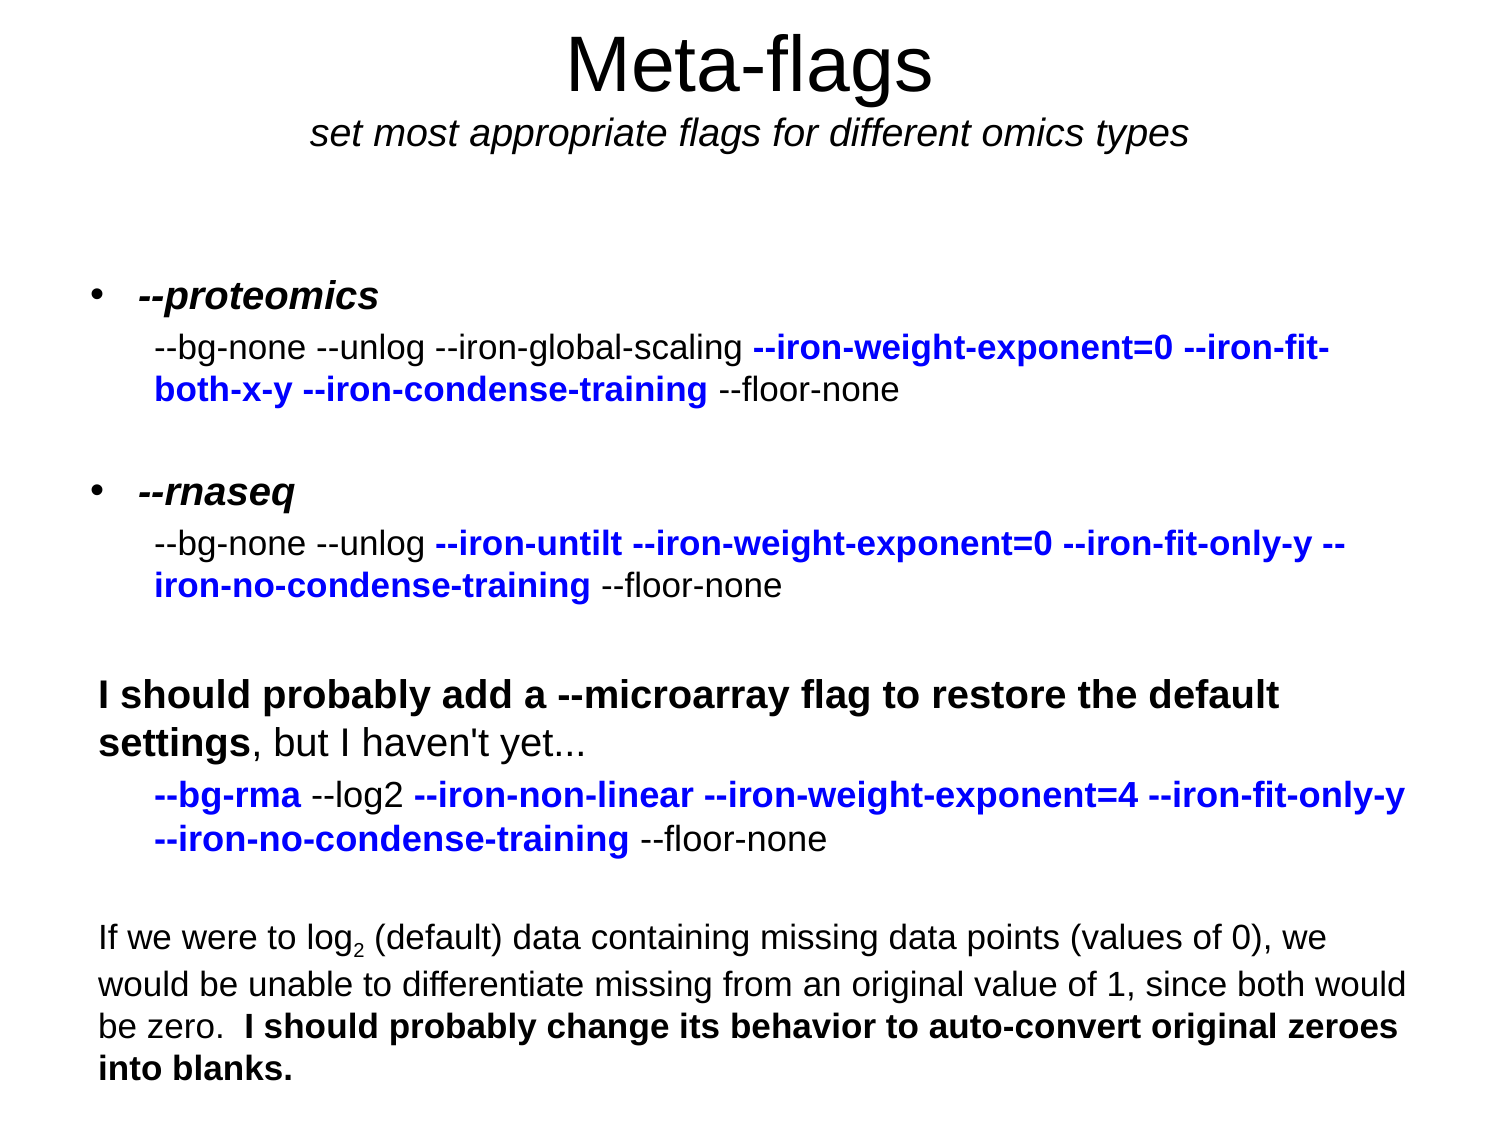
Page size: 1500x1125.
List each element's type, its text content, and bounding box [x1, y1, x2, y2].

title Meta-flags set most appropriate flags for different omics types [75, 4, 1425, 163]
list --proteomics --bg-none --unlog --iron-global-scaling --iron-weight-exponent=0 --iron-fit-both-x-y --iron-condense-training --floor-none --rnaseq --bg-none --unlog --iron-untilt --iron-weight-exponent=0 --iron-fit-only-y --iron-no-condense-training --floor-none I should probably add a --microarray flag to restore the default settings, but I haven't yet... --bg-rma --log2 --iron-non-linear --iron-weight-exponent=4 --iron-fit-only-y --iron-no-condense-training --floor-none If we were to log2 (default) data containing missing data points (values of 0), we would be unable to differentiate missing from an original value of 1, since both would be zero. I should probably change its behavior to auto-convert original zeroes into blanks. [75, 262, 1425, 1100]
